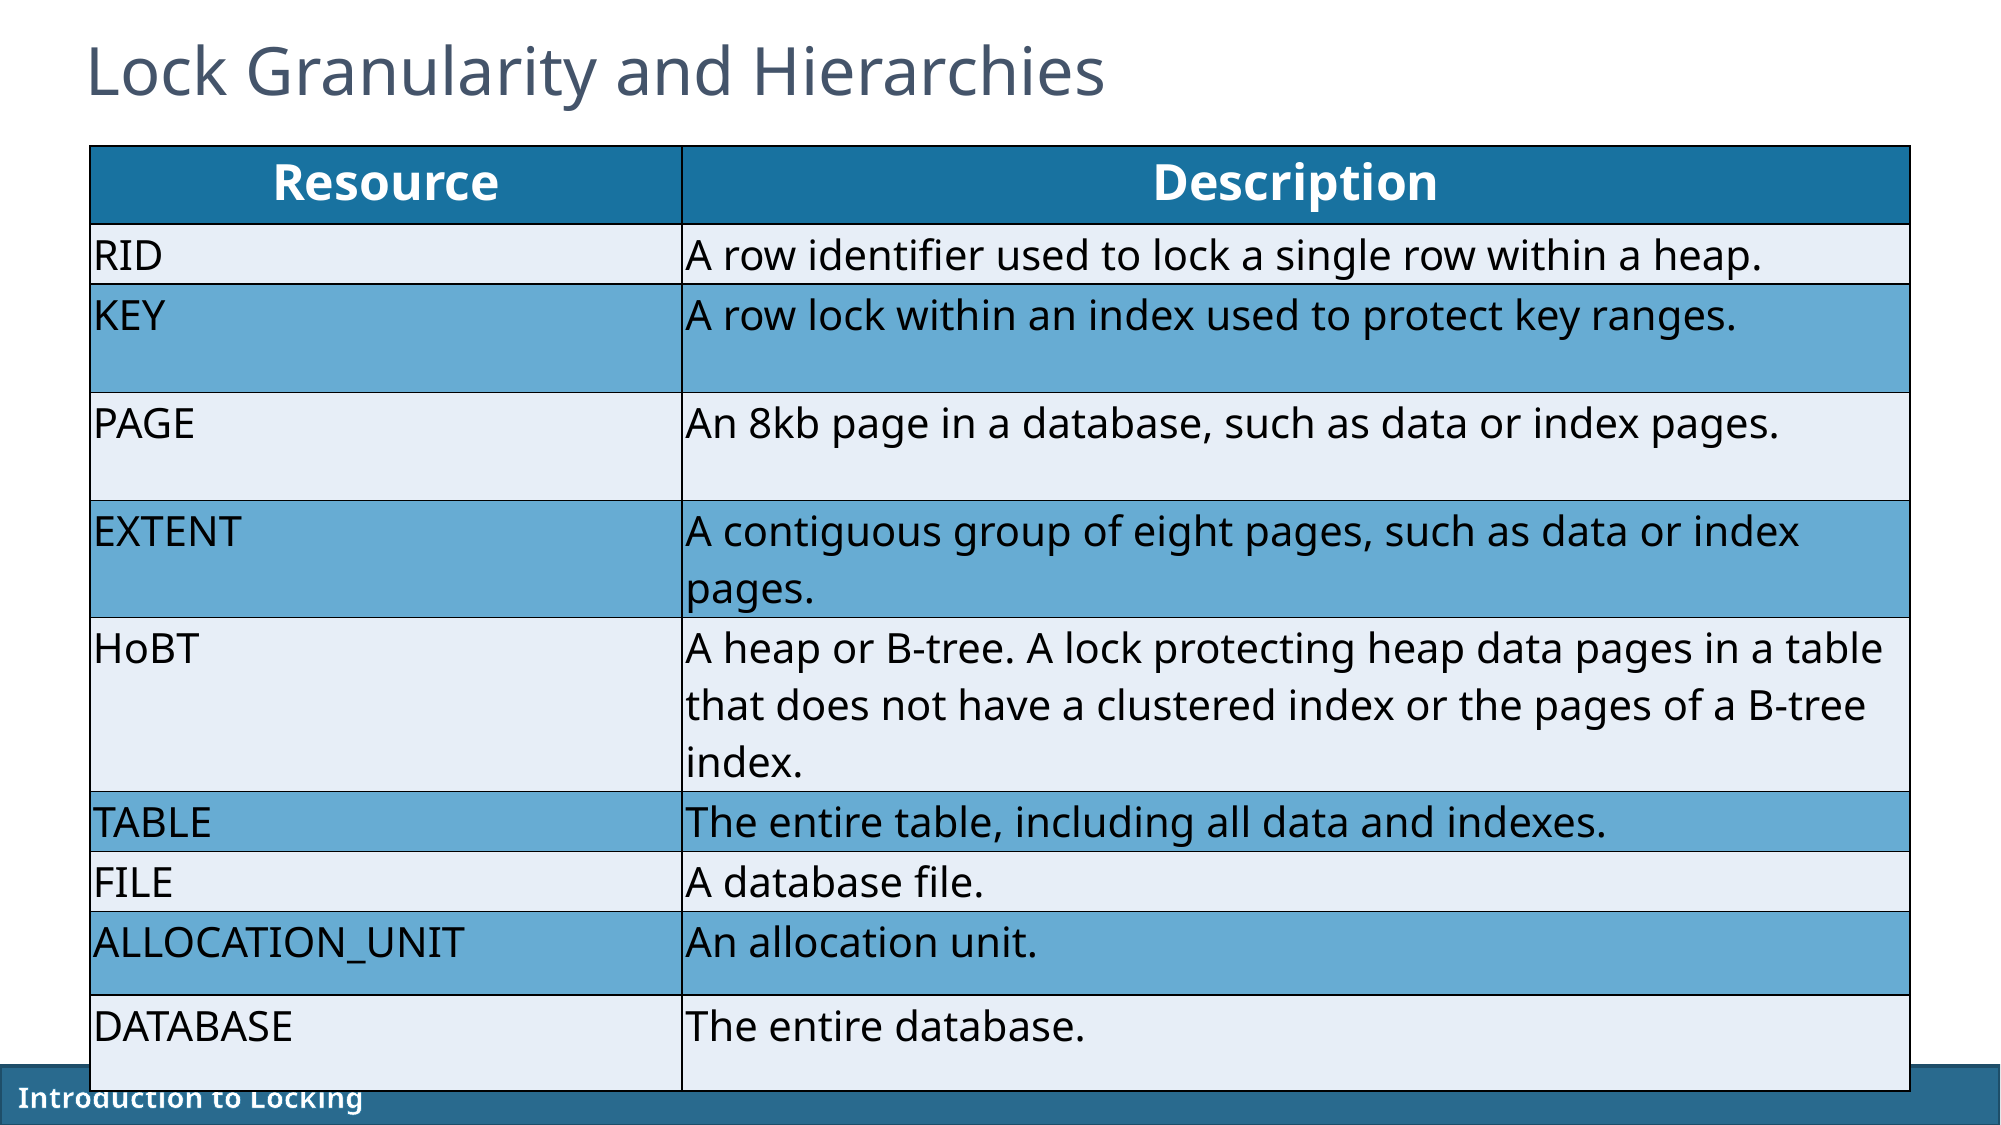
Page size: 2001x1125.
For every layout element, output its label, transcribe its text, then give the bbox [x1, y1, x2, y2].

table_cell An allocation unit. [683, 912, 1909, 994]
table_cell DATABASE [91, 996, 681, 1090]
table_header Resource [91, 177, 681, 223]
table_cell TABLE [91, 792, 681, 851]
table_cell A row lock within an index used to protect key ranges. [683, 285, 1909, 392]
table_cell HoBT [91, 618, 681, 791]
table_cell The entire table, including all data and indexes. [683, 792, 1909, 851]
table_cell An 8kb page in a database, such as data or index pages. [683, 393, 1909, 500]
table_cell KEY [91, 285, 681, 392]
table_cell A row identifier used to lock a single row within a heap. [683, 225, 1909, 283]
table_cell The entire database. [683, 996, 1909, 1090]
table_cell A database file. [683, 852, 1909, 911]
table_cell FILE [91, 852, 681, 911]
table_cell A contiguous group of eight pages, such as data or index pages. [683, 501, 1909, 617]
table_cell PAGE [91, 393, 681, 500]
table_header Description [683, 177, 1909, 223]
table_cell A heap or B-tree. A lock protecting heap data pages in a table that does not have a clustered index or the pages of a B-tree index. [683, 618, 1909, 791]
title Lock Granularity and Hierarchies [70, 28, 1983, 177]
table_cell EXTENT [91, 501, 681, 617]
table_cell ALLOCATION_UNIT [91, 912, 681, 994]
table_cell RID [91, 225, 681, 283]
